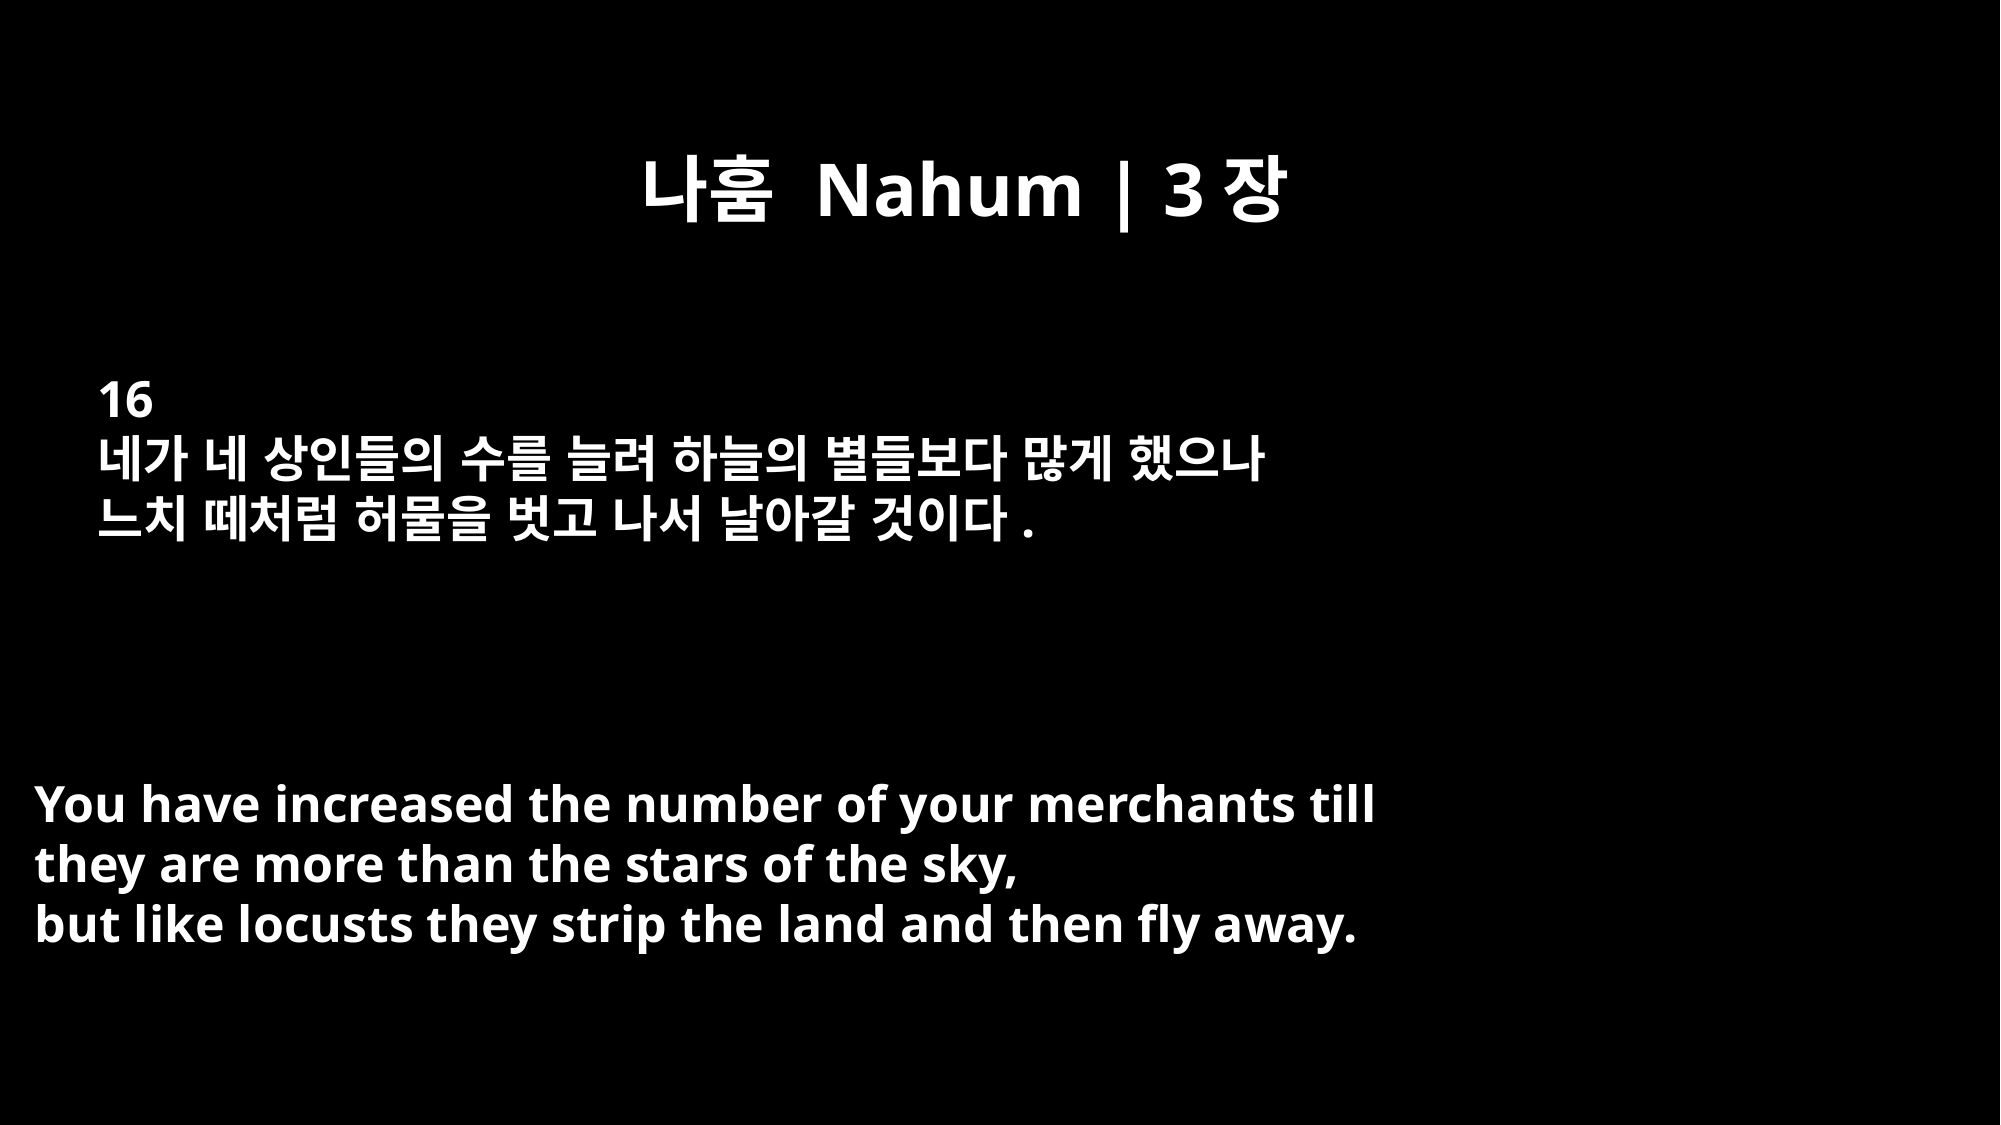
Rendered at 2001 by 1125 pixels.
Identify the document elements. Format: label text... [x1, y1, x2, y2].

text_box 16 네가 네 상인들의 수를 늘려 하늘의 별들보다 많게 했으나 느치 떼처럼 허물을 벗고 나서 날아갈 것이다. [82, 359, 1283, 555]
text_box You have increased the number of your merchants till they are more than the stars of the sky, but like locusts they strip the land and then fly away. [19, 764, 1392, 960]
text_box 나훔 Nahum | 3장 [626, 136, 1305, 239]
